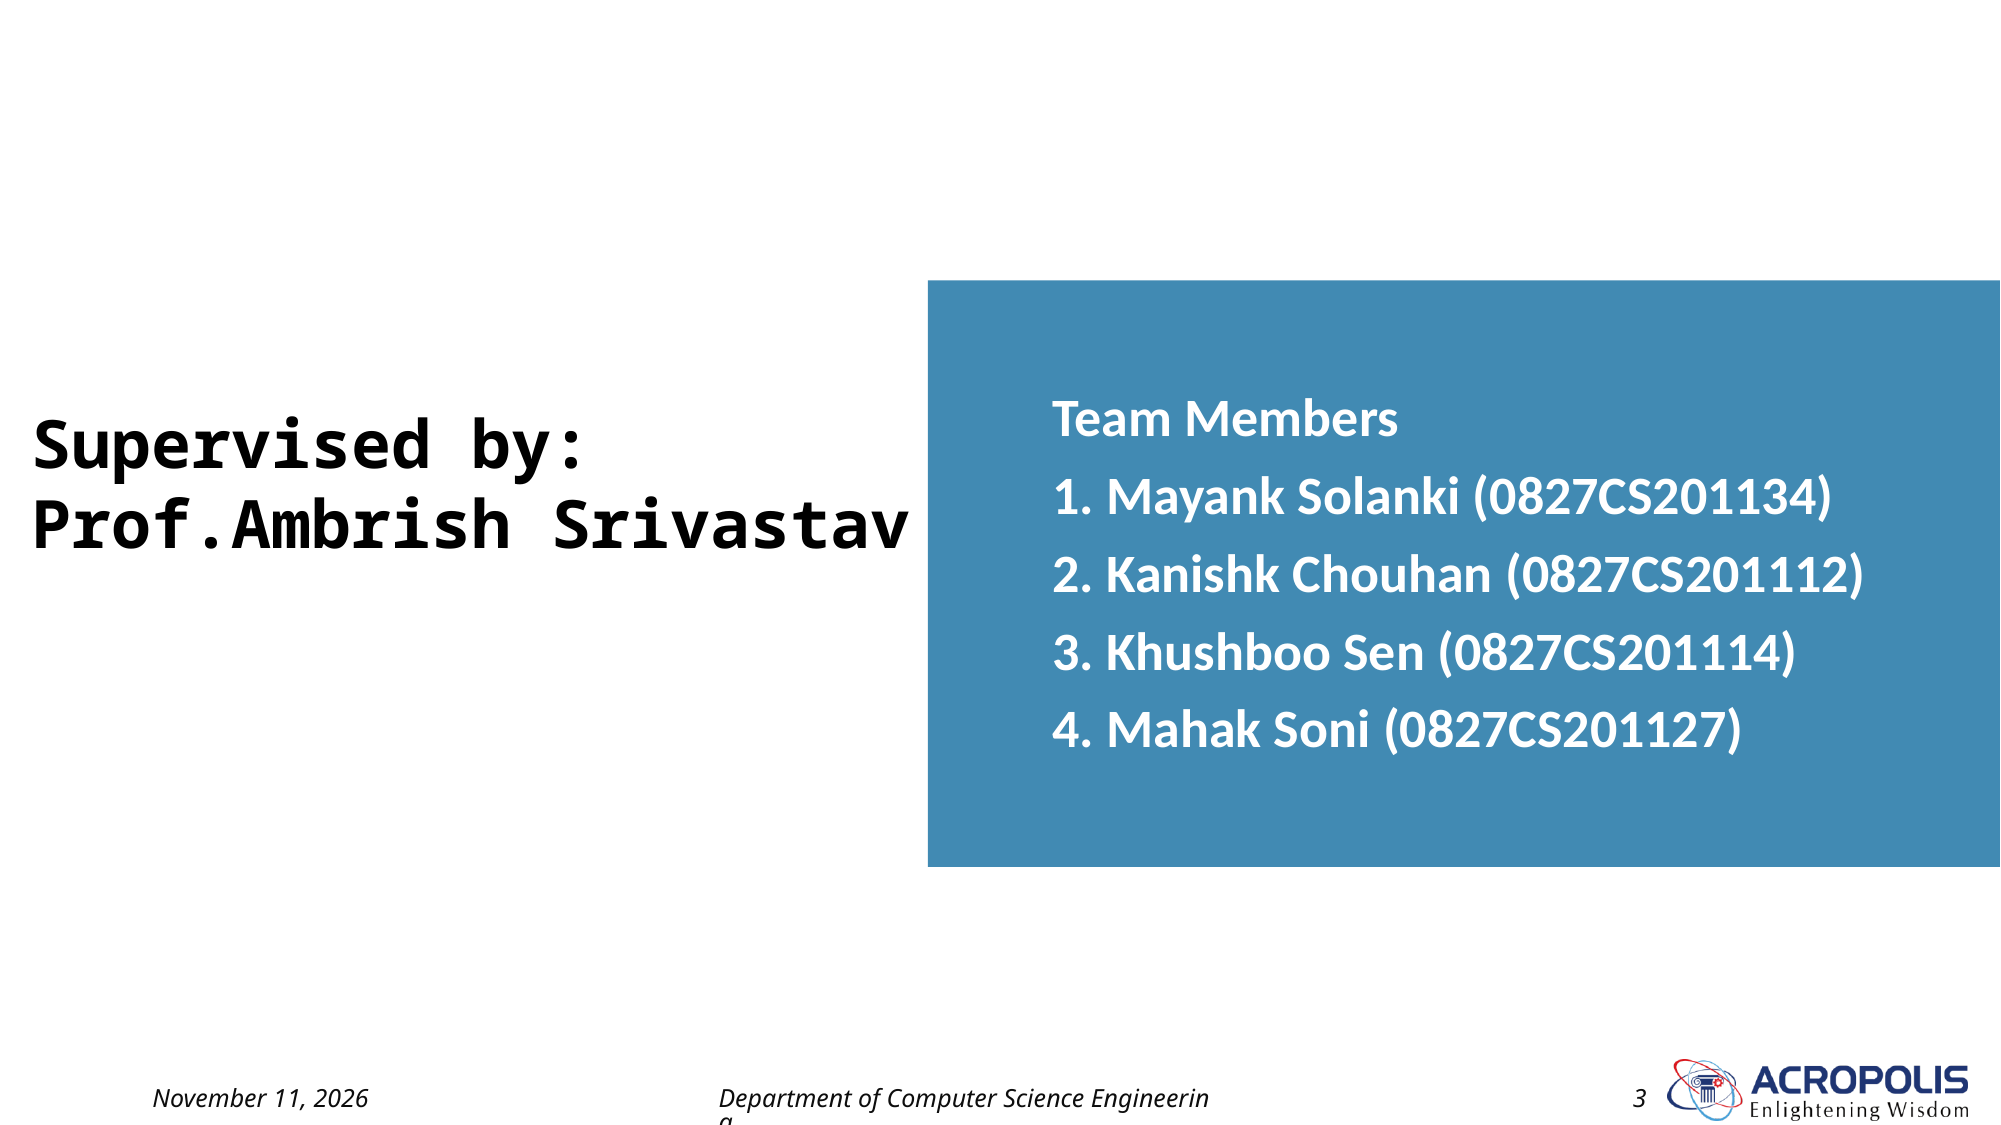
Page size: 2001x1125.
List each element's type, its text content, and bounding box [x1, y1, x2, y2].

title Supervised by: Prof.Ambrish Srivastav [16, 394, 947, 753]
slide_number 3 [1436, 1076, 1662, 1122]
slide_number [137, 1076, 663, 1122]
picture [1667, 1059, 1968, 1121]
list Team Members 1. Mayank Solanki (0827CS201134) 2. Kanishk Chouhan (0827CS201112) 3. Khushboo Sen (0827CS201114) 4. Mahak Soni (0827CS201127) [1037, 332, 1902, 797]
footer Department of Computer Science Engineering [703, 1076, 1229, 1122]
